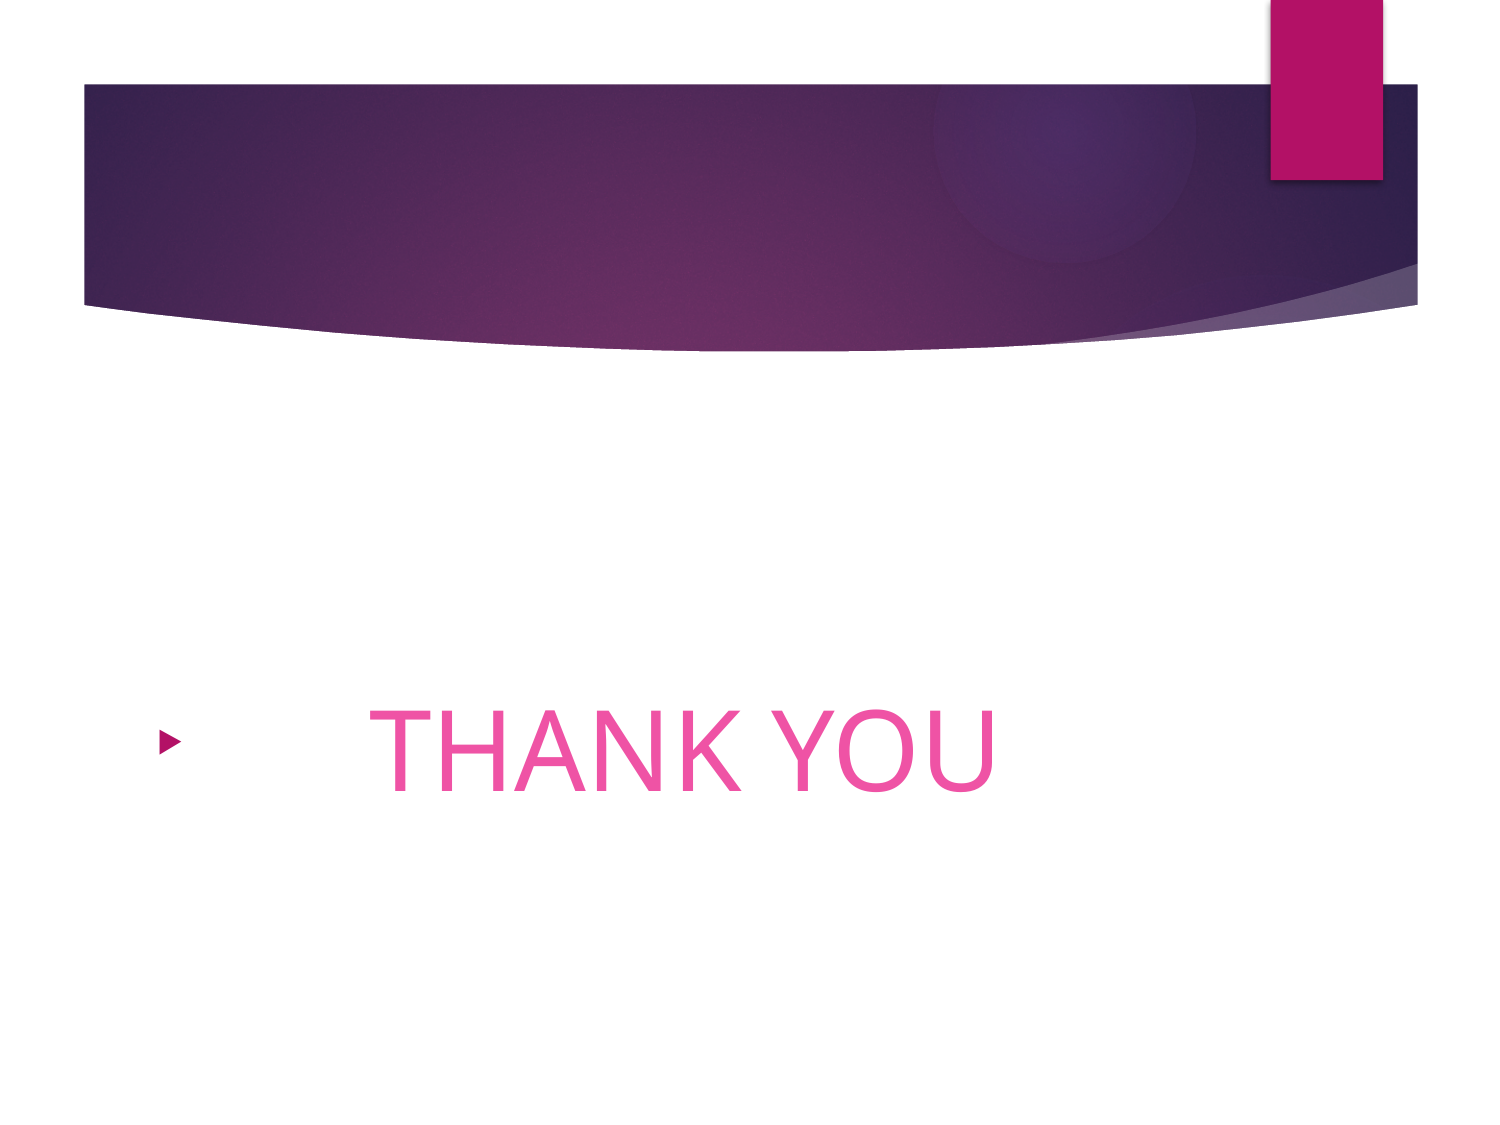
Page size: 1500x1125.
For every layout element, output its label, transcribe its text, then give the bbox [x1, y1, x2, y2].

list THANK YOU [141, 408, 1183, 988]
